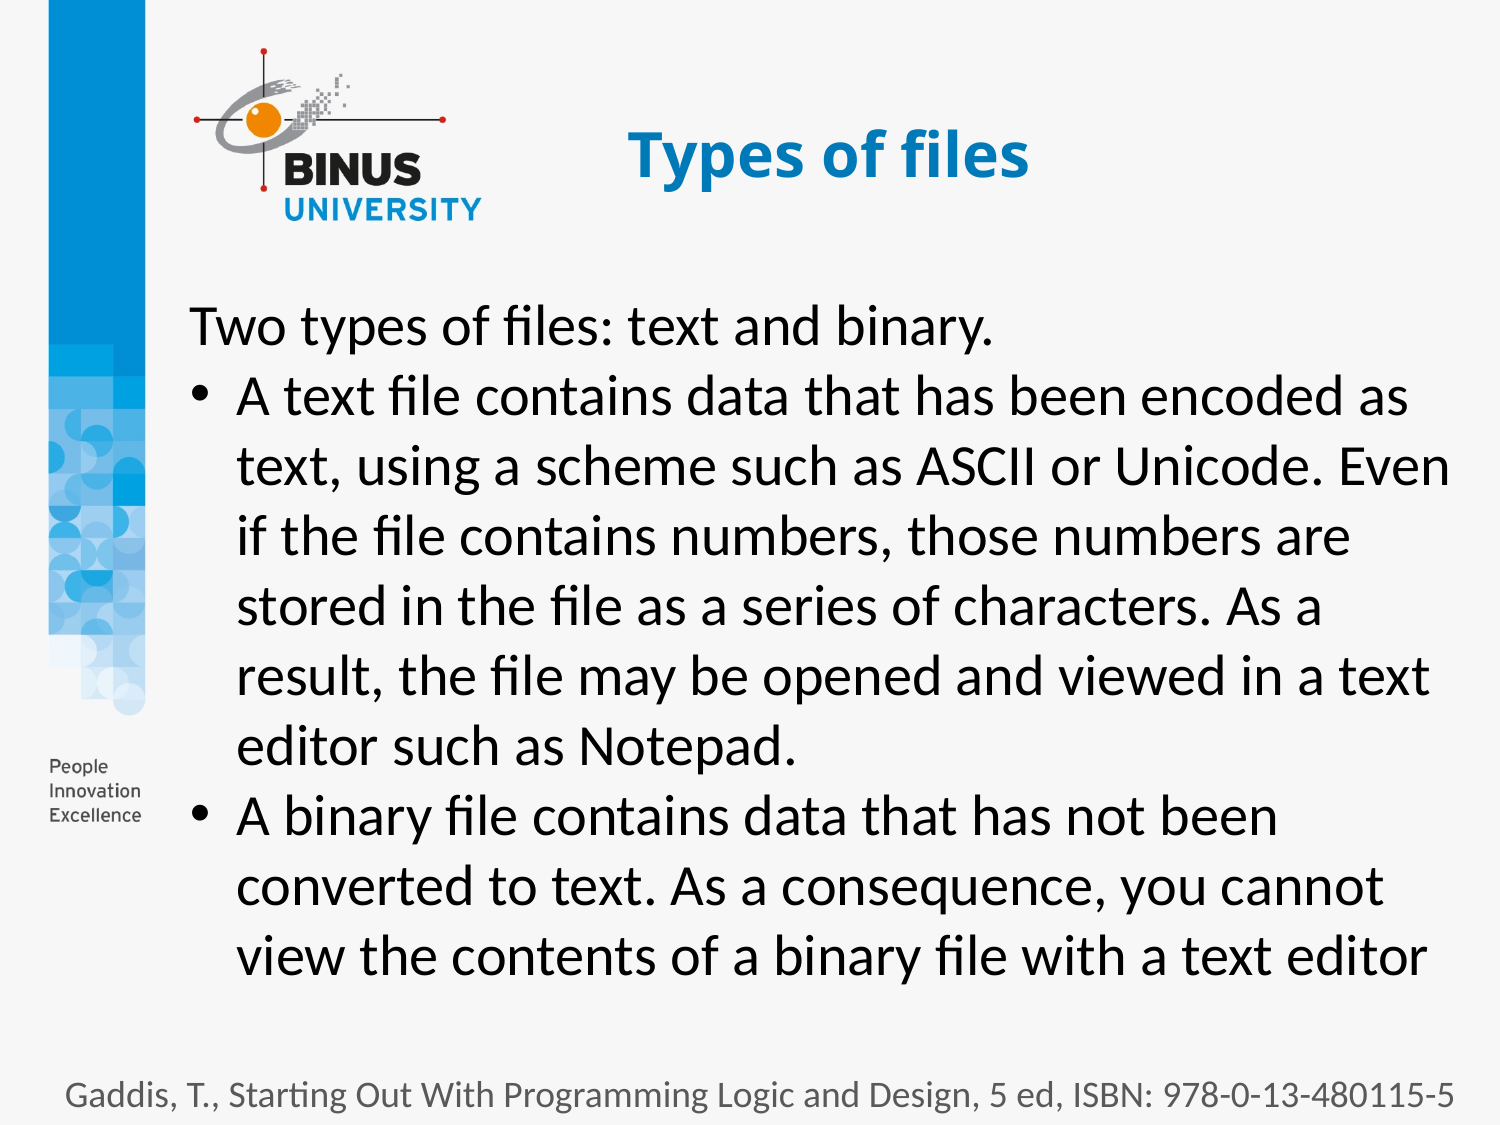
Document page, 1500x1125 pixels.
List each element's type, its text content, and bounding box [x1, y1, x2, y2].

text_box Two types of files: text and binary. A text file contains data that has been encoded as text, using a scheme such as ASCII or Unicode. Even if the file contains numbers, those numbers are stored in the file as a series of characters. As a result, the file may be opened and viewed in a text editor such as Notepad. A binary file contains data that has not been converted to text. As a consequence, you cannot view the contents of a binary file with a text editor [174, 280, 1475, 995]
text_box Gaddis, T., Starting Out With Programming Logic and Design, 5 ed, ISBN: 978-0-13-480115-5 [50, 1062, 1500, 1125]
picture [0, 0, 1500, 845]
title Types of files [612, 87, 1438, 218]
